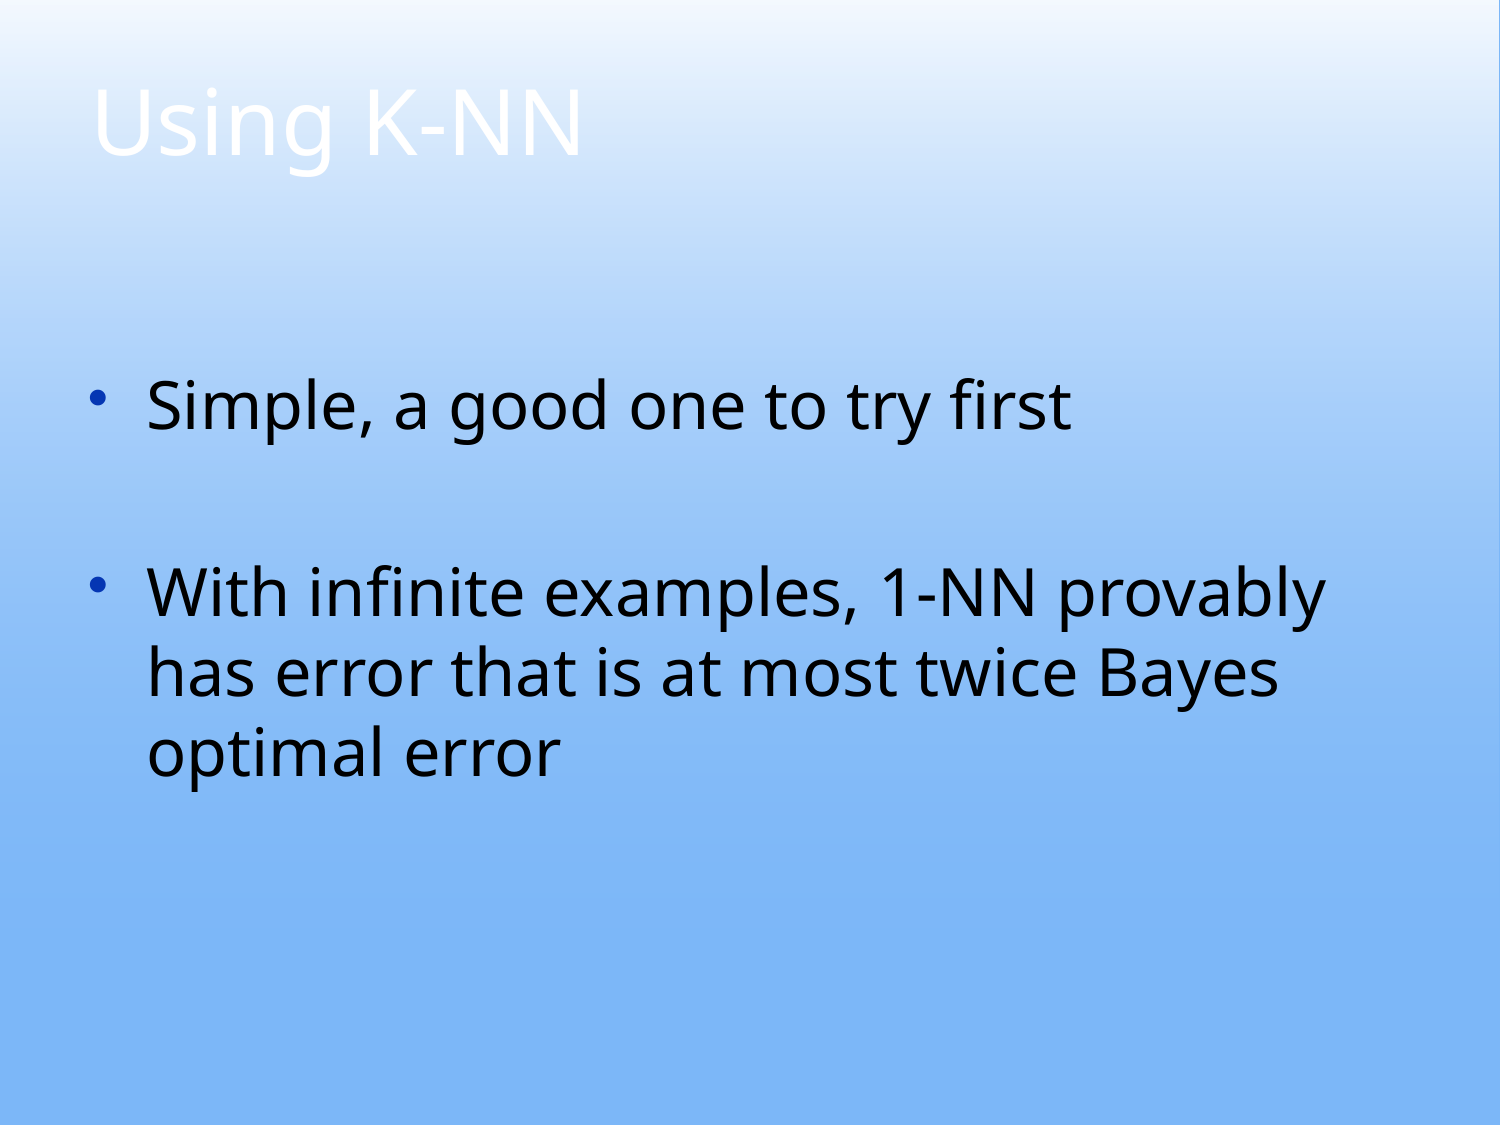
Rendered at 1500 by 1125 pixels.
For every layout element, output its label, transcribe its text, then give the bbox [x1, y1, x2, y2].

list Simple, a good one to try first With infinite examples, 1-NN provably has error that is at most twice Bayes optimal error [75, 262, 1425, 1005]
title Using K-NN [75, 24, 1425, 213]
